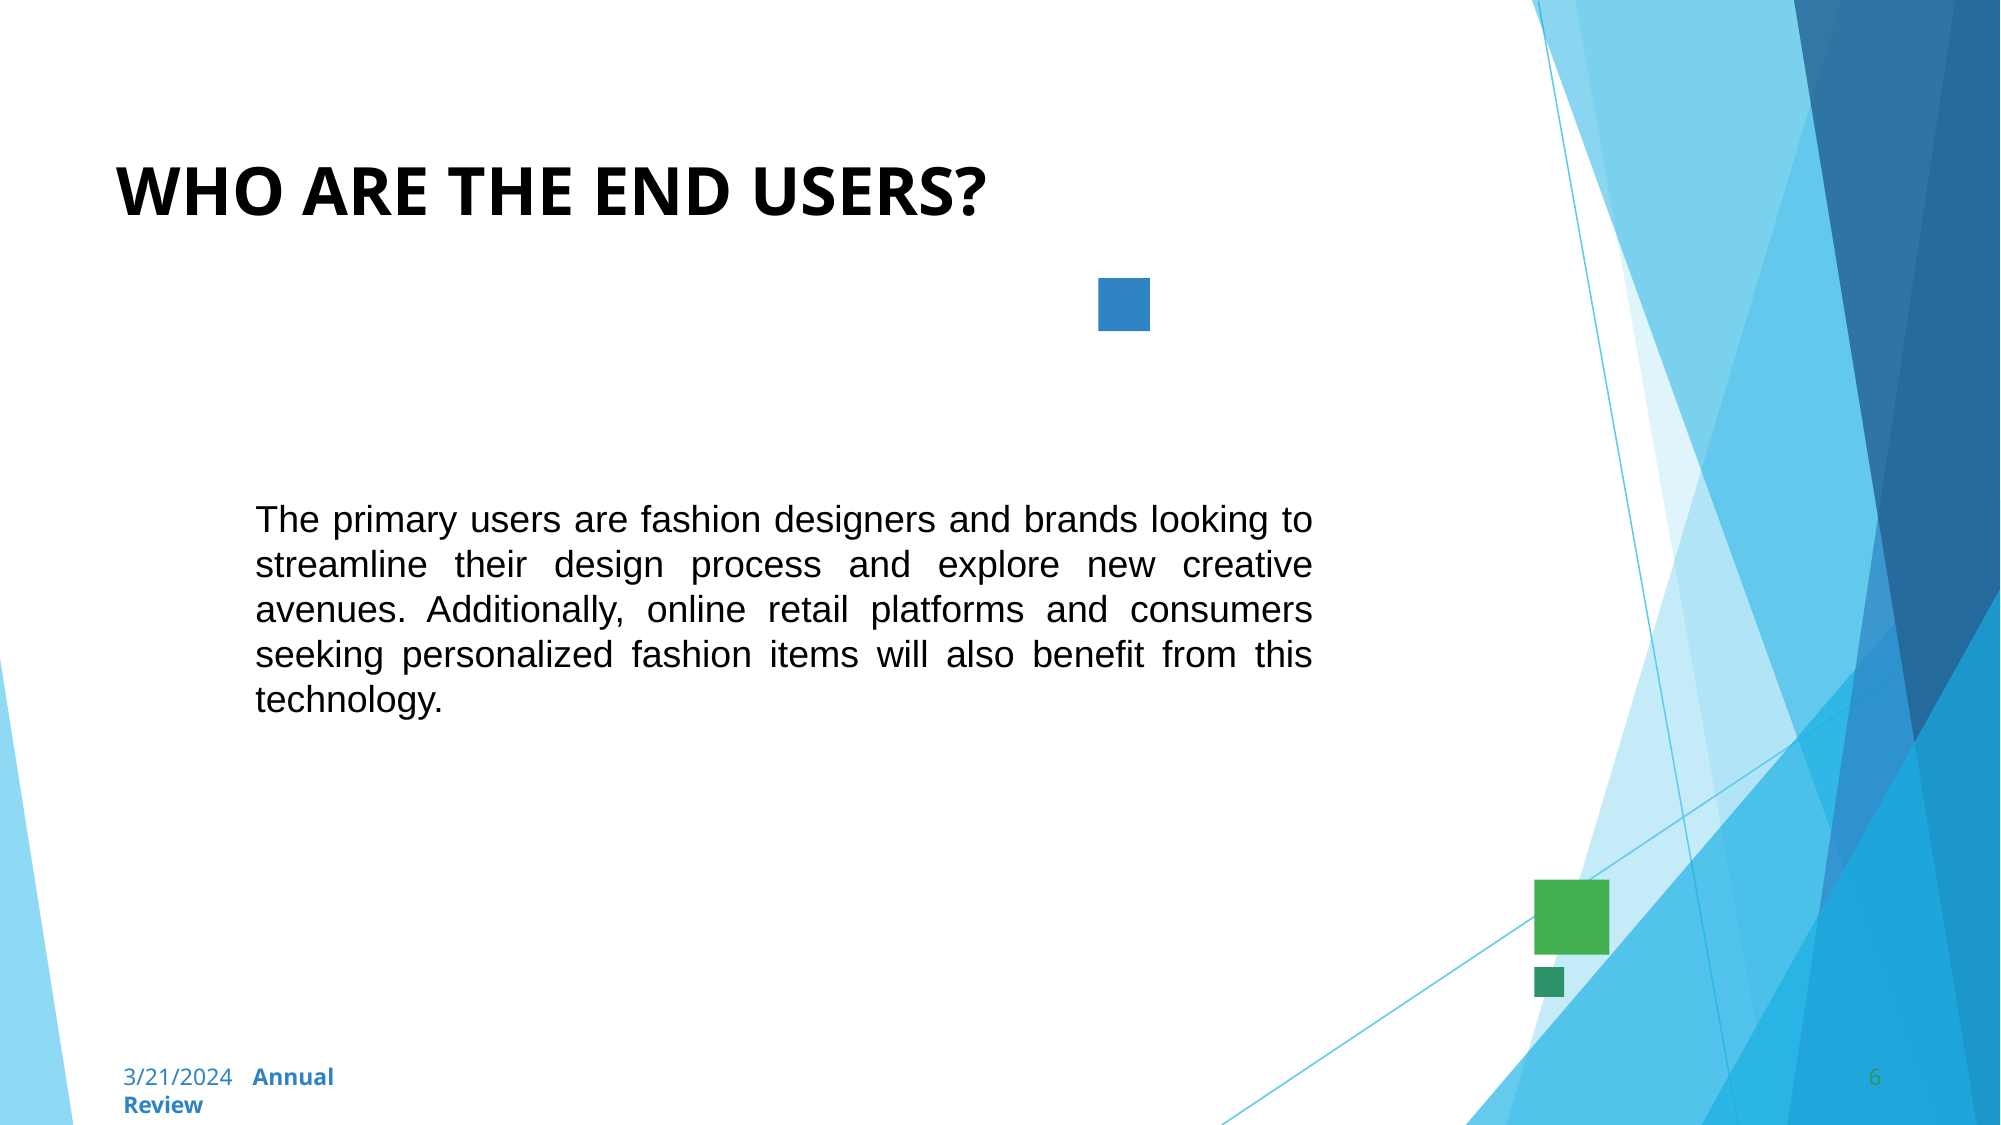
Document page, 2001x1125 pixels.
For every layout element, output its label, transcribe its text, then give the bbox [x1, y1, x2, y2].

picture [118, 1012, 477, 1093]
title WHO ARE THE END USERS? [91, 63, 1694, 337]
text_box [1534, 879, 1610, 955]
text_box The primary users are fashion designers and brands looking to streamline their design process and explore new creative avenues. Additionally, online retail platforms and consumers seeking personalized fashion items will also benefit from this technology. [240, 487, 1329, 728]
text_box 3/21/2024 Annual Review [121, 1101, 417, 1118]
text_box [1534, 967, 1565, 997]
slide_number 6 [1849, 1061, 1890, 1125]
